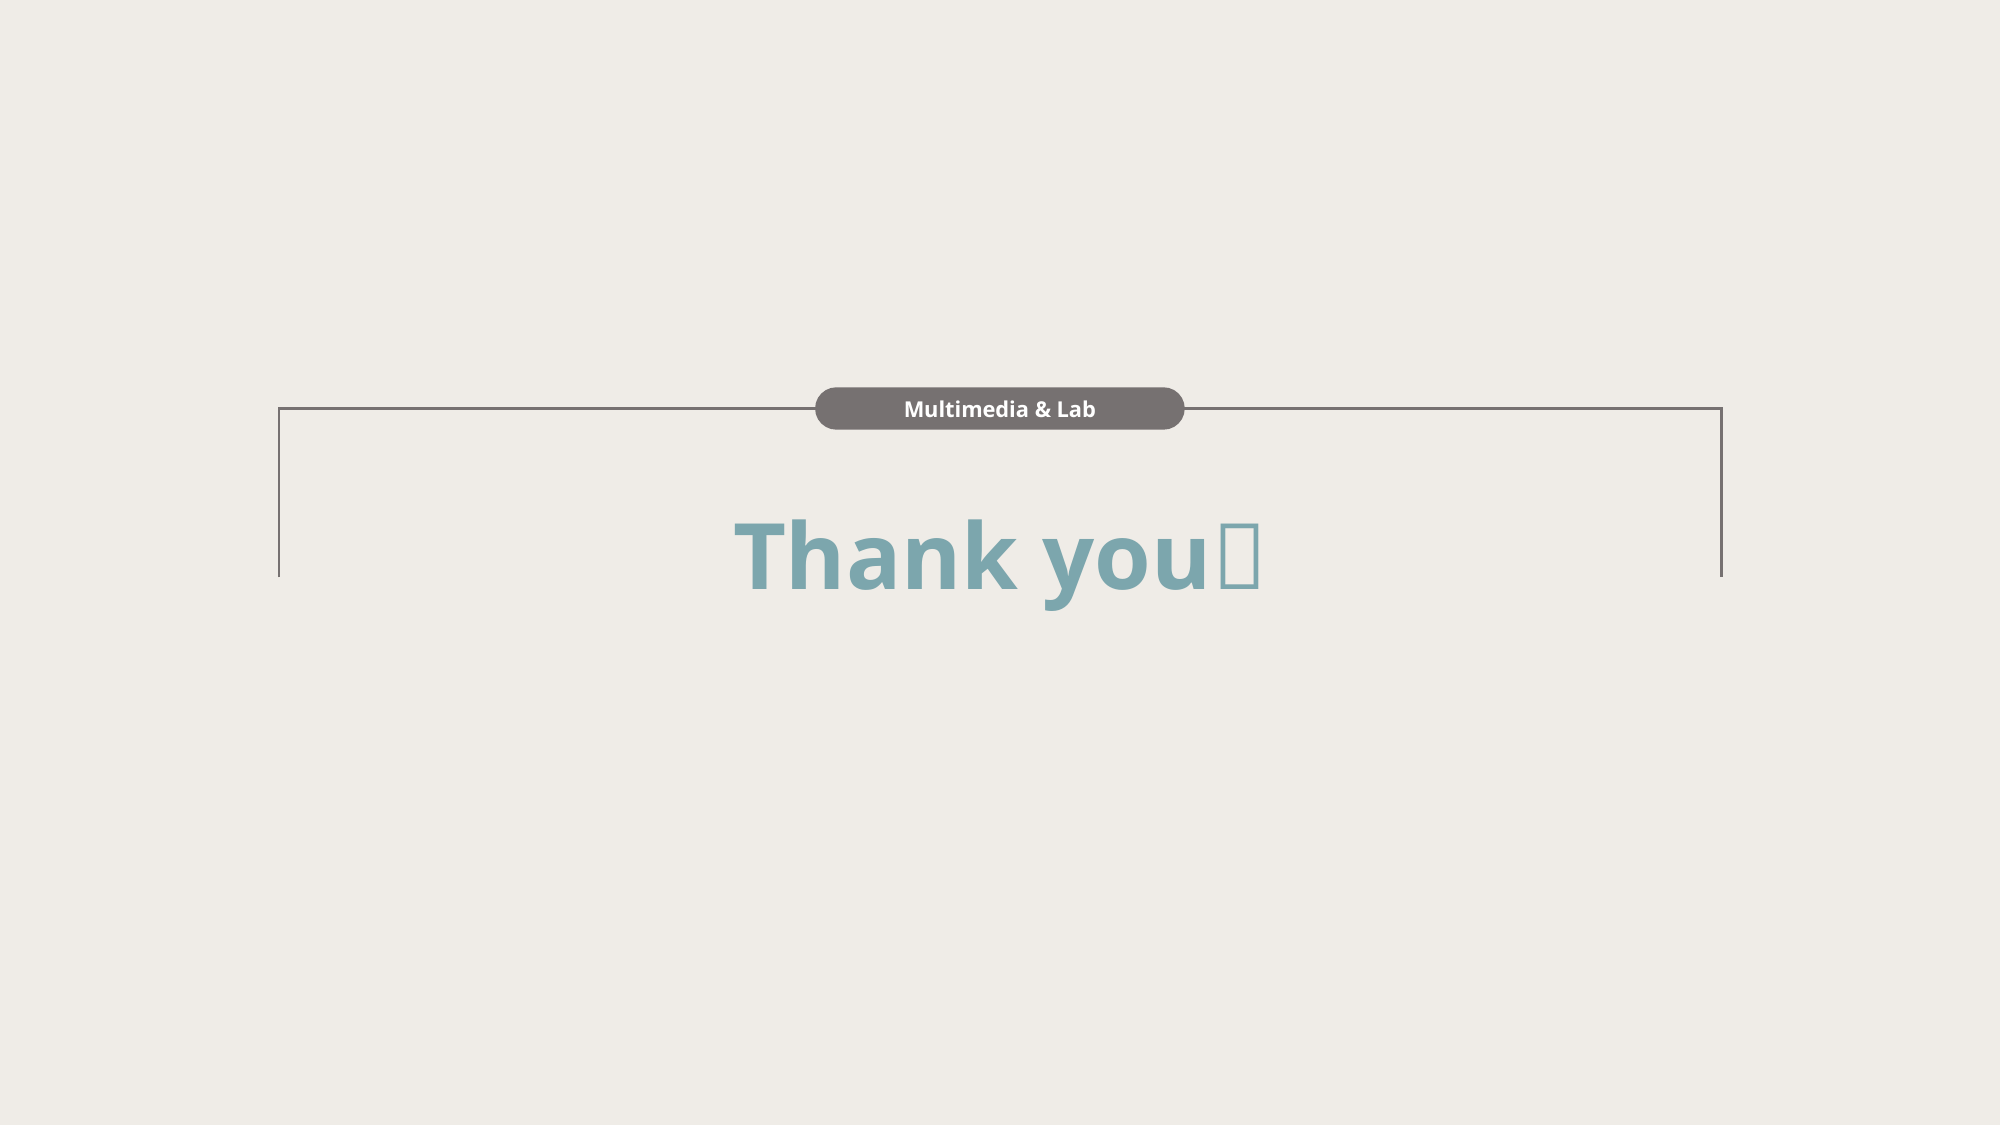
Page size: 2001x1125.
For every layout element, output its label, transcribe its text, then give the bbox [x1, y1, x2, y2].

text_box [278, 408, 1722, 578]
text_box Thank you [500, 578, 1500, 616]
text_box Multimedia & Lab [814, 386, 1186, 431]
